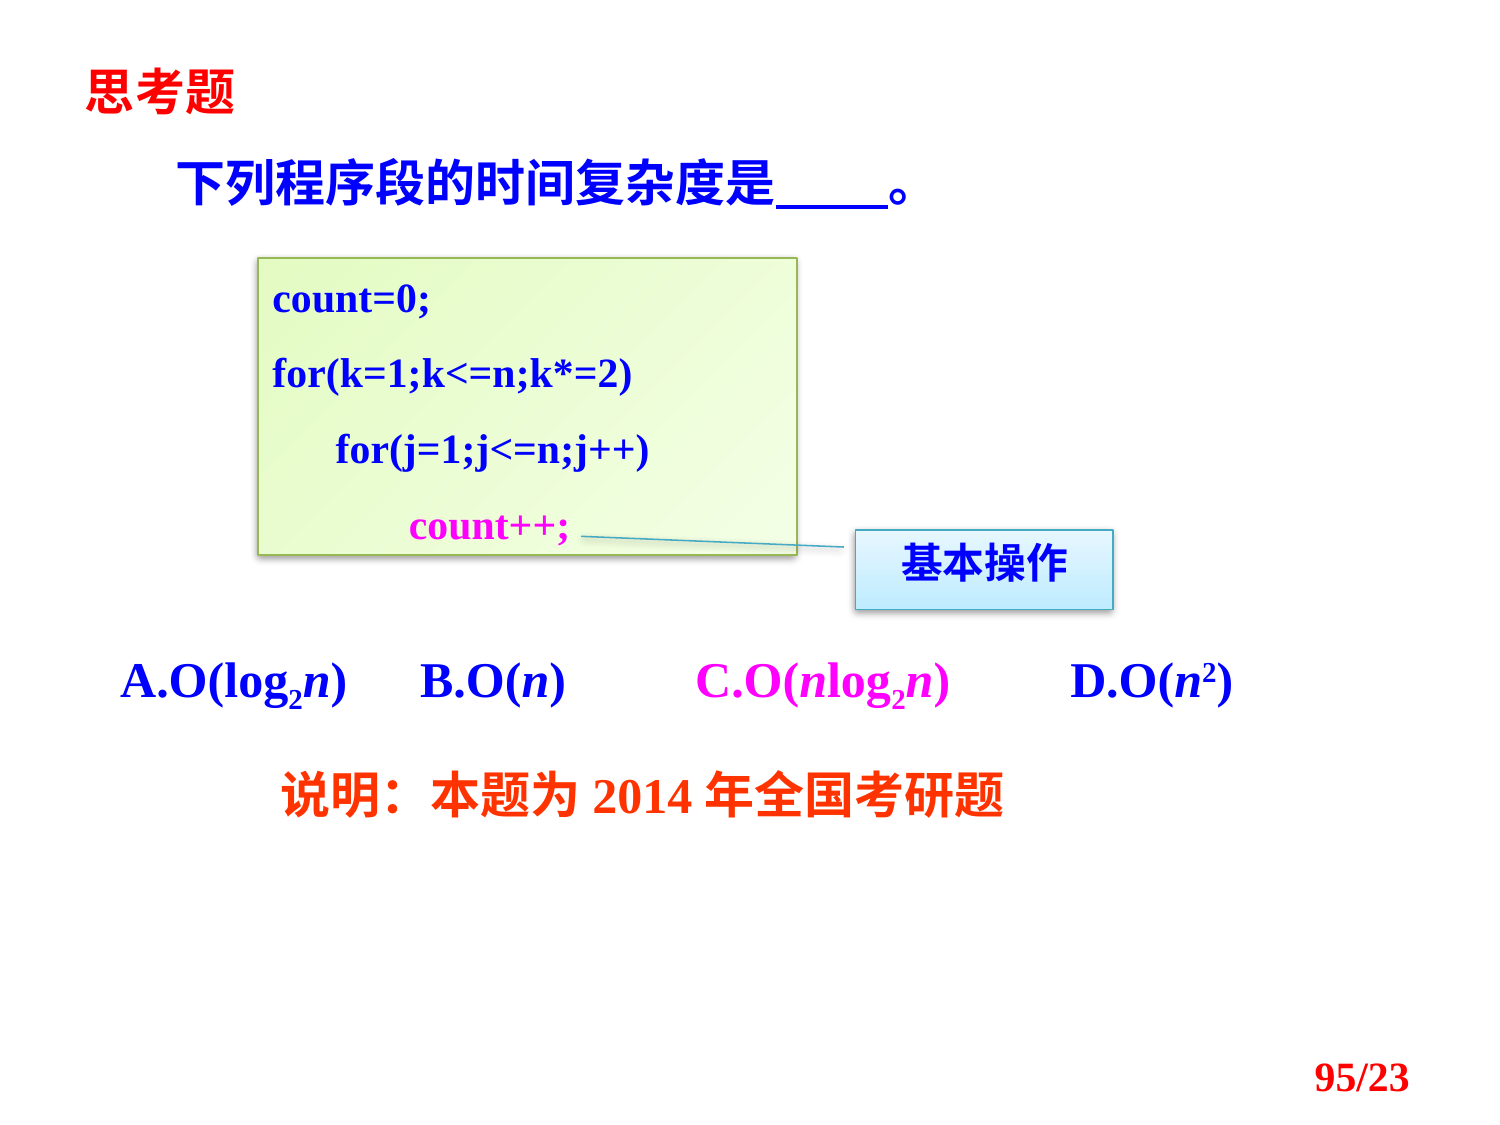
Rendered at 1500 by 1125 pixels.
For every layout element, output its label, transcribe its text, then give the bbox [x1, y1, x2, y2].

text_box 思考题 下列程序段的时间复杂度是 。 [70, 46, 1102, 219]
text_box 基本操作 [855, 529, 1114, 610]
slide_number 95/23 [1074, 1042, 1425, 1103]
text_box count=0; for(k=1;k<=n;k*=2) for(j=1;j<=n;j++) count++; [257, 257, 798, 556]
text_box A.O(log2n) B.O(n) C.O(nlog2n) D.O(n2) [105, 633, 1336, 723]
text_box 基本操作 [581, 535, 844, 548]
text_box 说明：本题为2014年全国考研题 [222, 750, 1074, 831]
